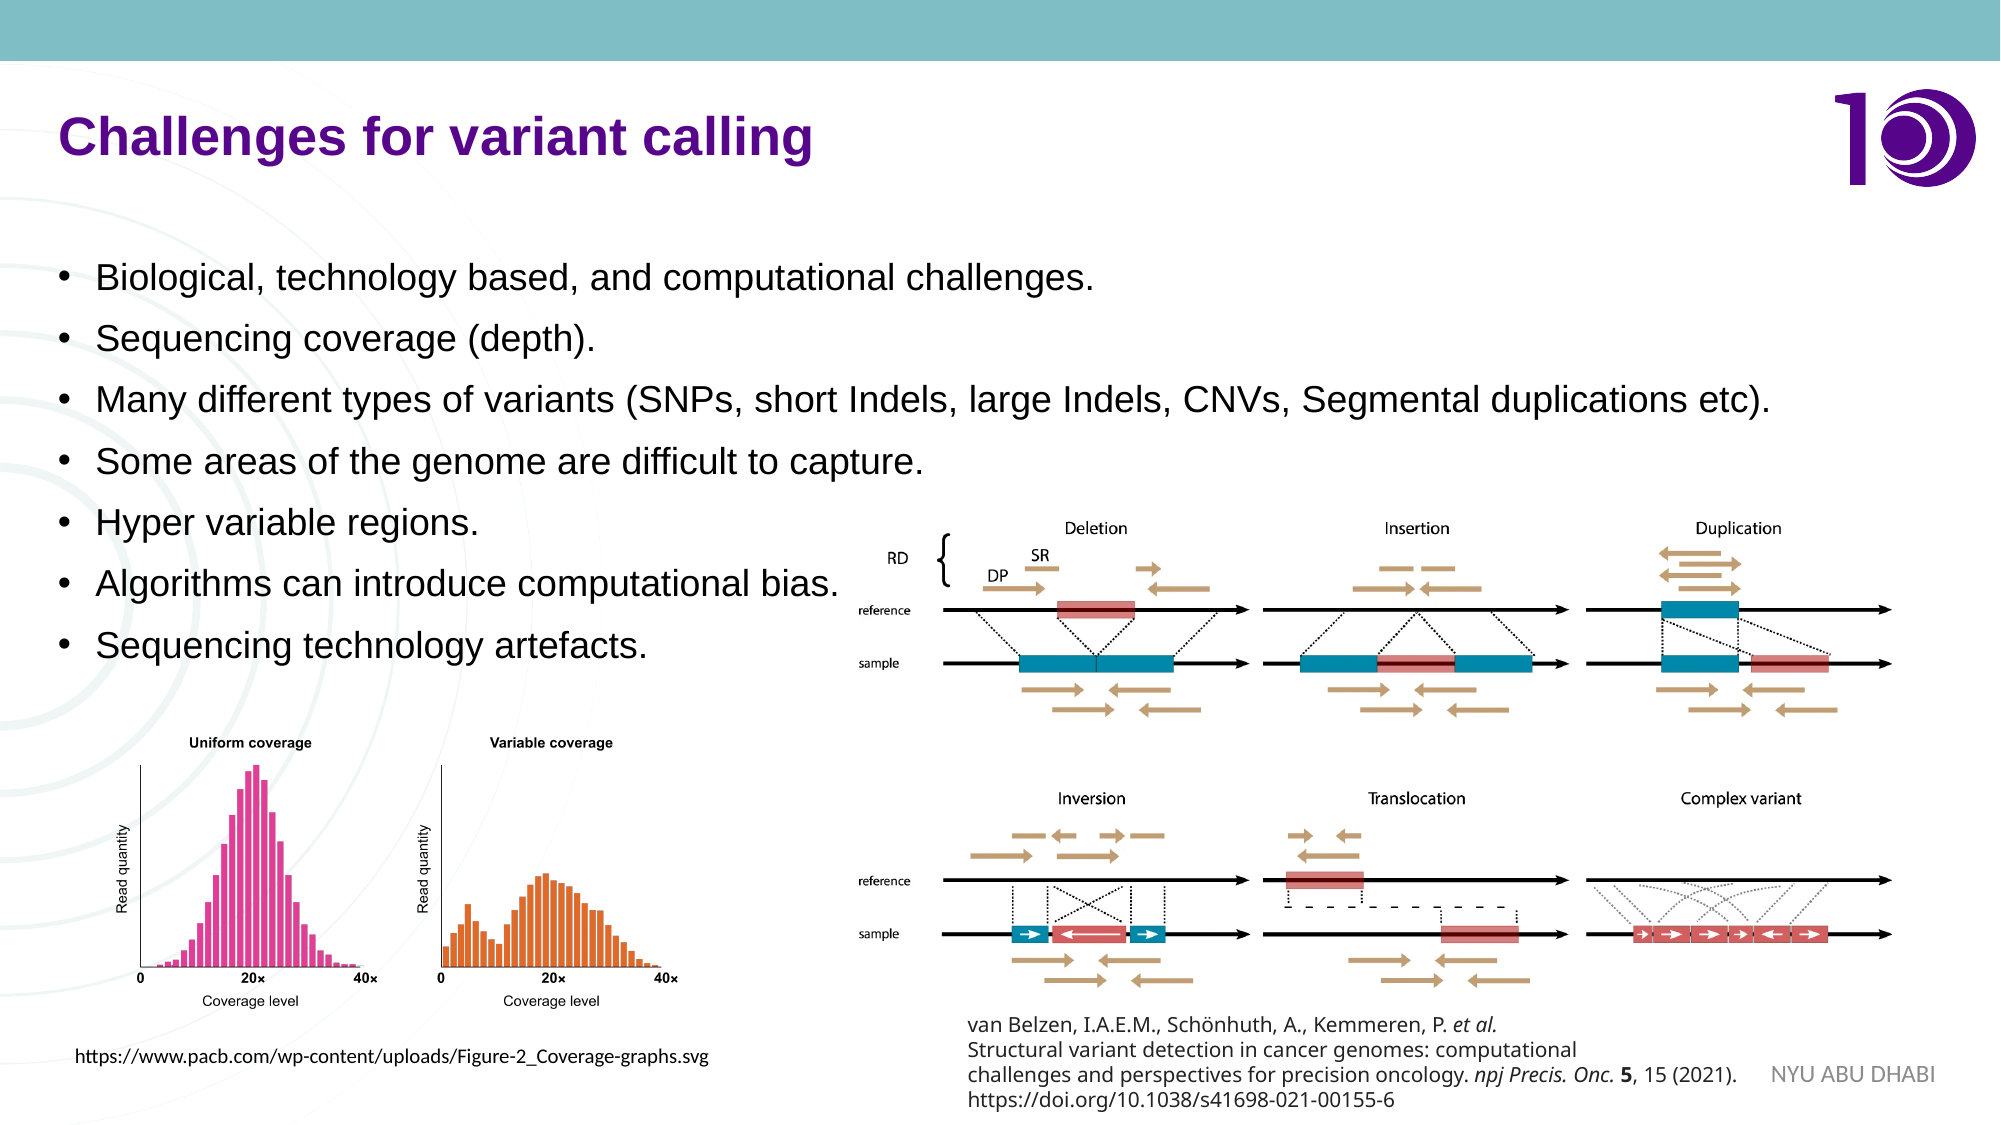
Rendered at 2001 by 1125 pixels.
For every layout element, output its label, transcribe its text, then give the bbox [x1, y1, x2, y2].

picture [1835, 89, 1976, 187]
text_box van Belzen, I.A.E.M., Schönhuth, A., Kemmeren, P. et al. Structural variant detection in cancer genomes: computational challenges and perspectives for precision oncology. npj Precis. Onc. 5, 15 (2021). https://doi.org/10.1038/s41698-021-00155-6 [952, 1004, 1753, 1119]
picture [859, 521, 1892, 988]
text_box Challenges for variant calling [43, 101, 1768, 175]
picture [108, 718, 686, 1024]
text_box https://www.pacb.com/wp-content/uploads/Figure-2_Coverage-graphs.svg [60, 1035, 725, 1076]
list Biological, technology based, and computational challenges. Sequencing coverage (depth). Many different types of variants (SNPs, short Indels, large Indels, CNVs, Segmental duplications etc). Some areas of the genome are difficult to capture. Hyper variable regions. Algorithms can introduce computational bias. Sequencing technology artefacts. [43, 250, 1947, 1045]
